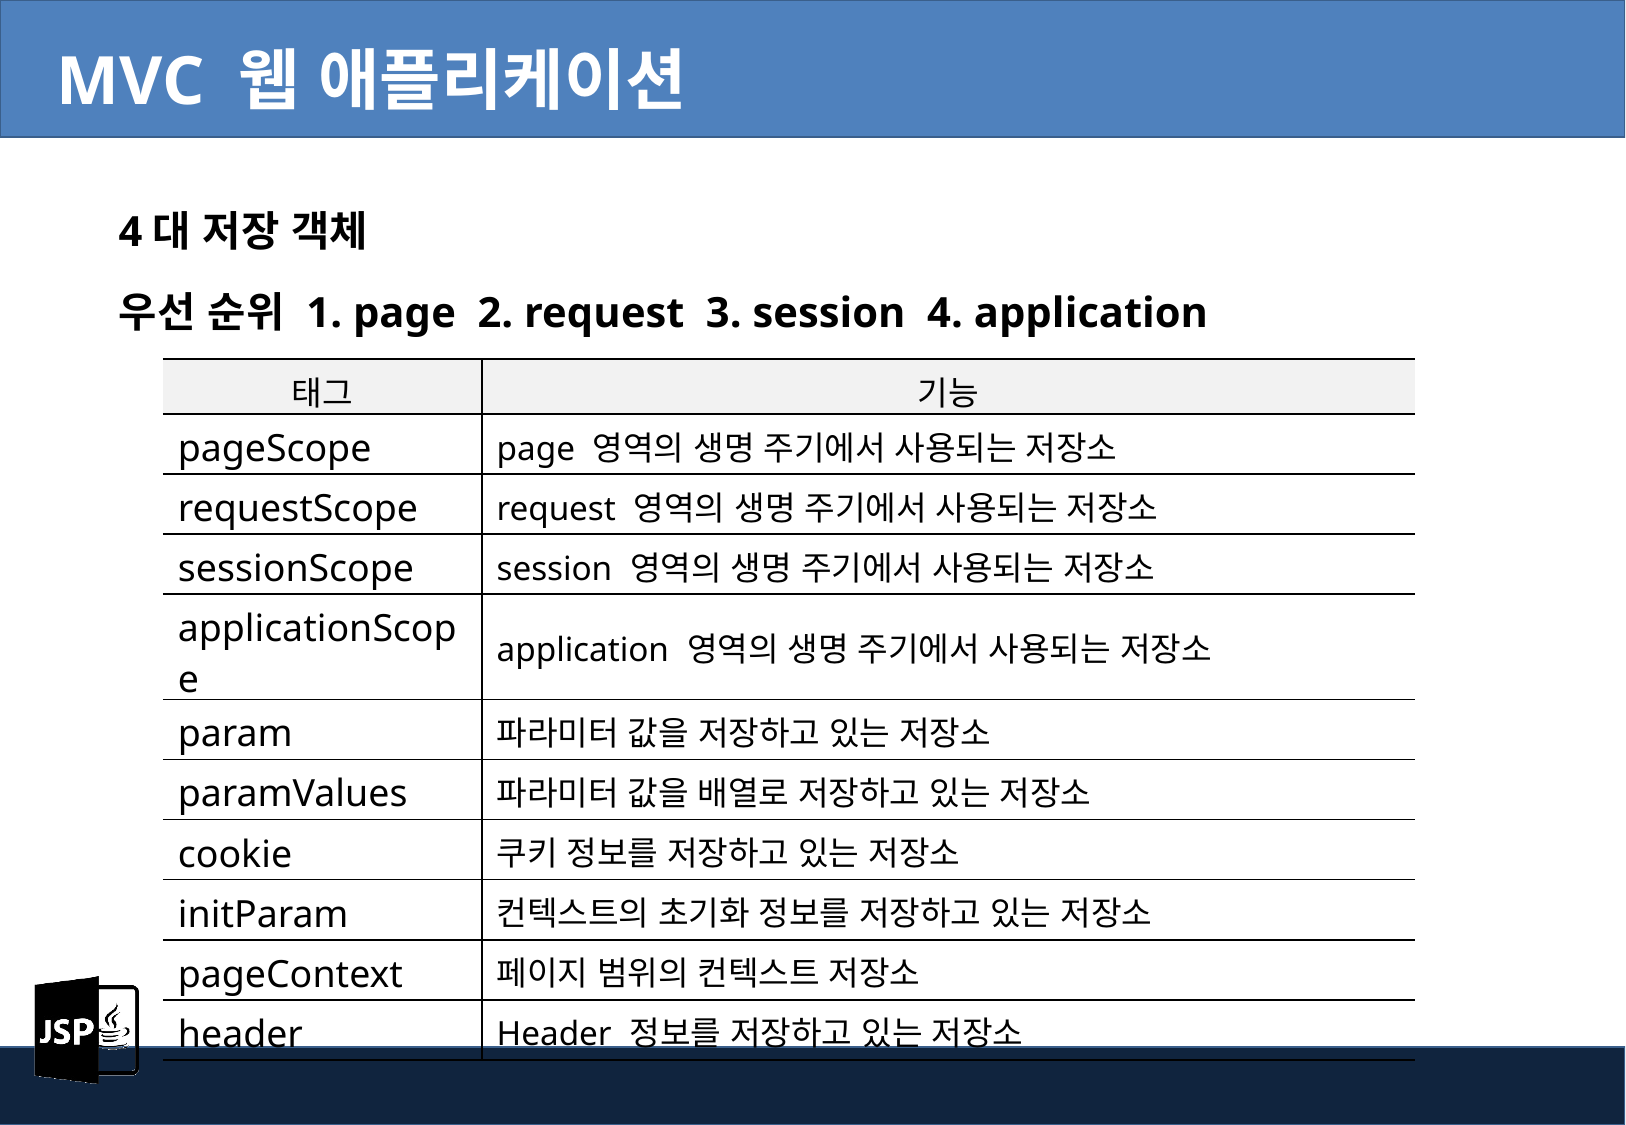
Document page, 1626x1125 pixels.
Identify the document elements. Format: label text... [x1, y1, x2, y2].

text_box [0, 0, 834, 138]
table_cell paramValues [163, 760, 481, 819]
table_cell pageScope [163, 415, 481, 473]
table_cell header [163, 1001, 481, 1059]
table_cell sessionScope [163, 535, 481, 593]
table_cell session 영역의 생명 주기에서 사용되는 저장소 [483, 535, 1415, 593]
table_cell Header 정보를 저장하고 있는 저장소 [483, 1001, 1415, 1059]
table_cell application 영역의 생명 주기에서 사용되는 저장소 [483, 595, 1415, 699]
picture [32, 976, 141, 1084]
table_cell 컨텍스트의 초기화 정보를 저장하고 있는 저장소 [483, 880, 1415, 939]
table_cell param [163, 700, 481, 759]
text_box MVC 웹 애플리케이션 [24, 7, 859, 148]
table_header 태그 [163, 360, 481, 413]
table_cell request 영역의 생명 주기에서 사용되는 저장소 [483, 475, 1415, 533]
table_cell 파라미터 값을 저장하고 있는 저장소 [483, 700, 1415, 759]
table_cell 파라미터 값을 배열로 저장하고 있는 저장소 [483, 760, 1415, 819]
table_cell page 영역의 생명 주기에서 사용되는 저장소 [483, 415, 1415, 473]
table_cell requestScope [163, 475, 481, 533]
table_cell 페이지 범위의 컨텍스트 저장소 [483, 941, 1415, 999]
table_cell cookie [163, 820, 481, 879]
table_cell applicationScope [163, 595, 481, 699]
text_box 4대 저장 객체 [103, 172, 470, 263]
table_cell pageContext [163, 941, 481, 999]
text_box 우선 순위 1. page 2. request 3. session 4. application [104, 253, 1509, 344]
table_cell initParam [163, 880, 481, 939]
table_header 기능 [483, 360, 1415, 413]
table_cell 쿠키 정보를 저장하고 있는 저장소 [483, 820, 1415, 879]
